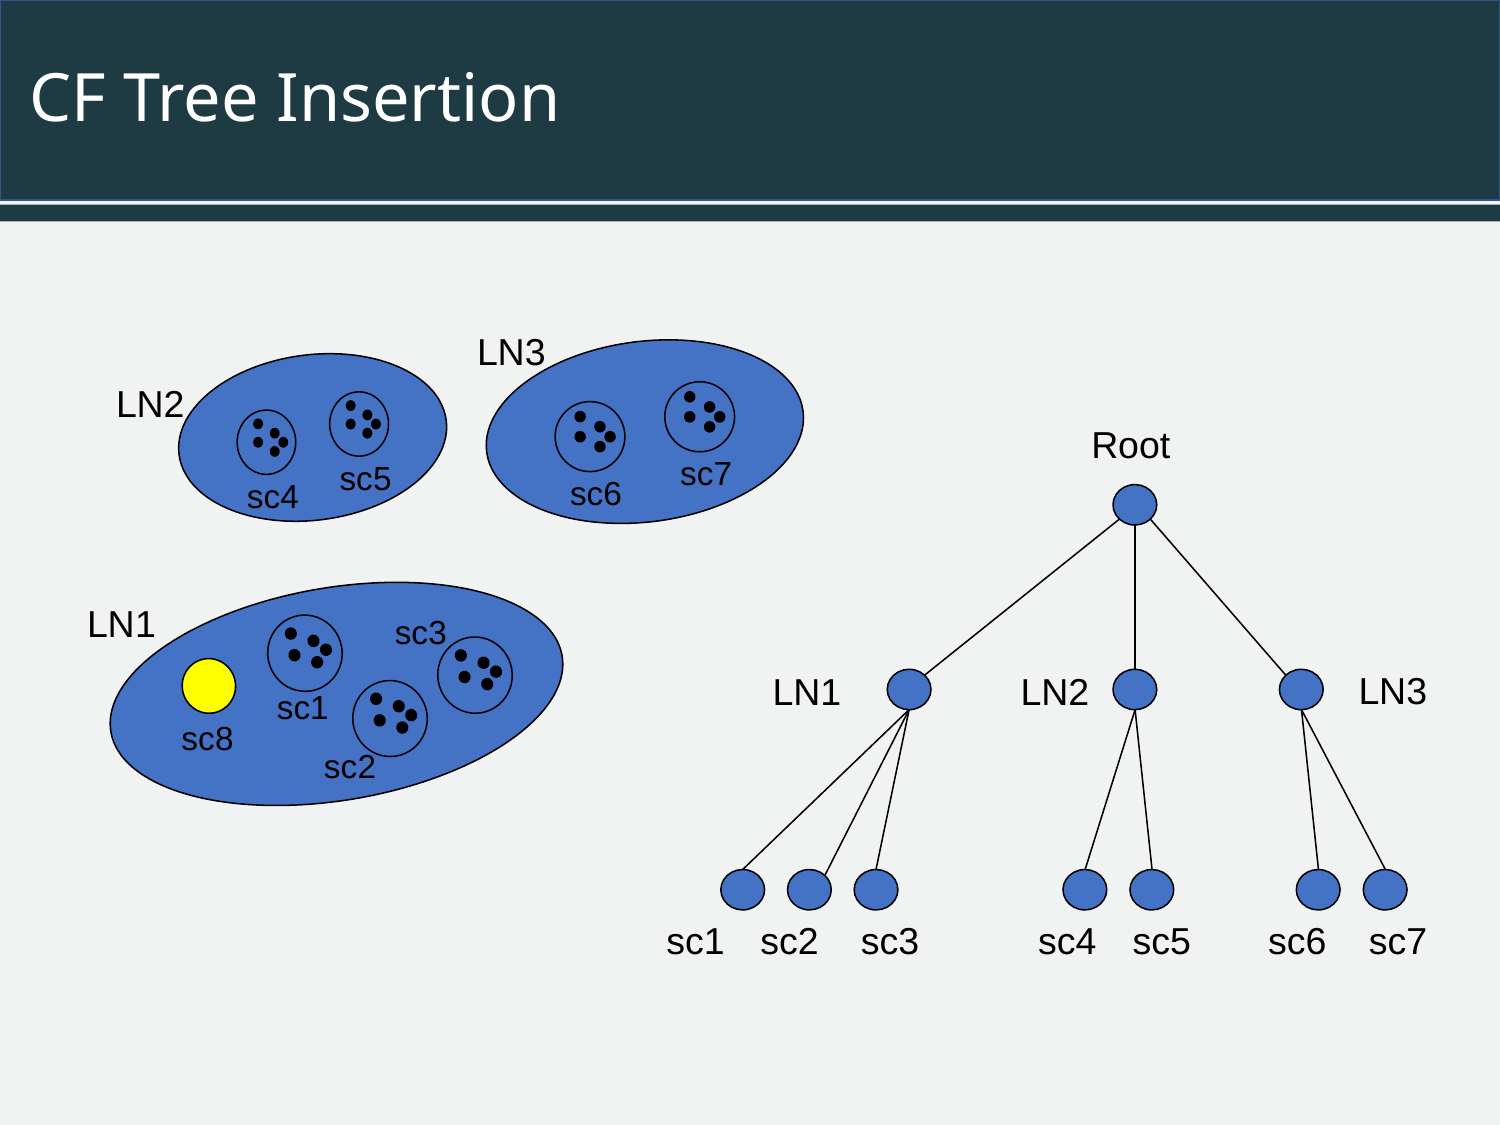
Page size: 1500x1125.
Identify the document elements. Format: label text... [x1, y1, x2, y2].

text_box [72, 320, 1443, 971]
title CF Tree Insertion [14, 0, 1500, 200]
